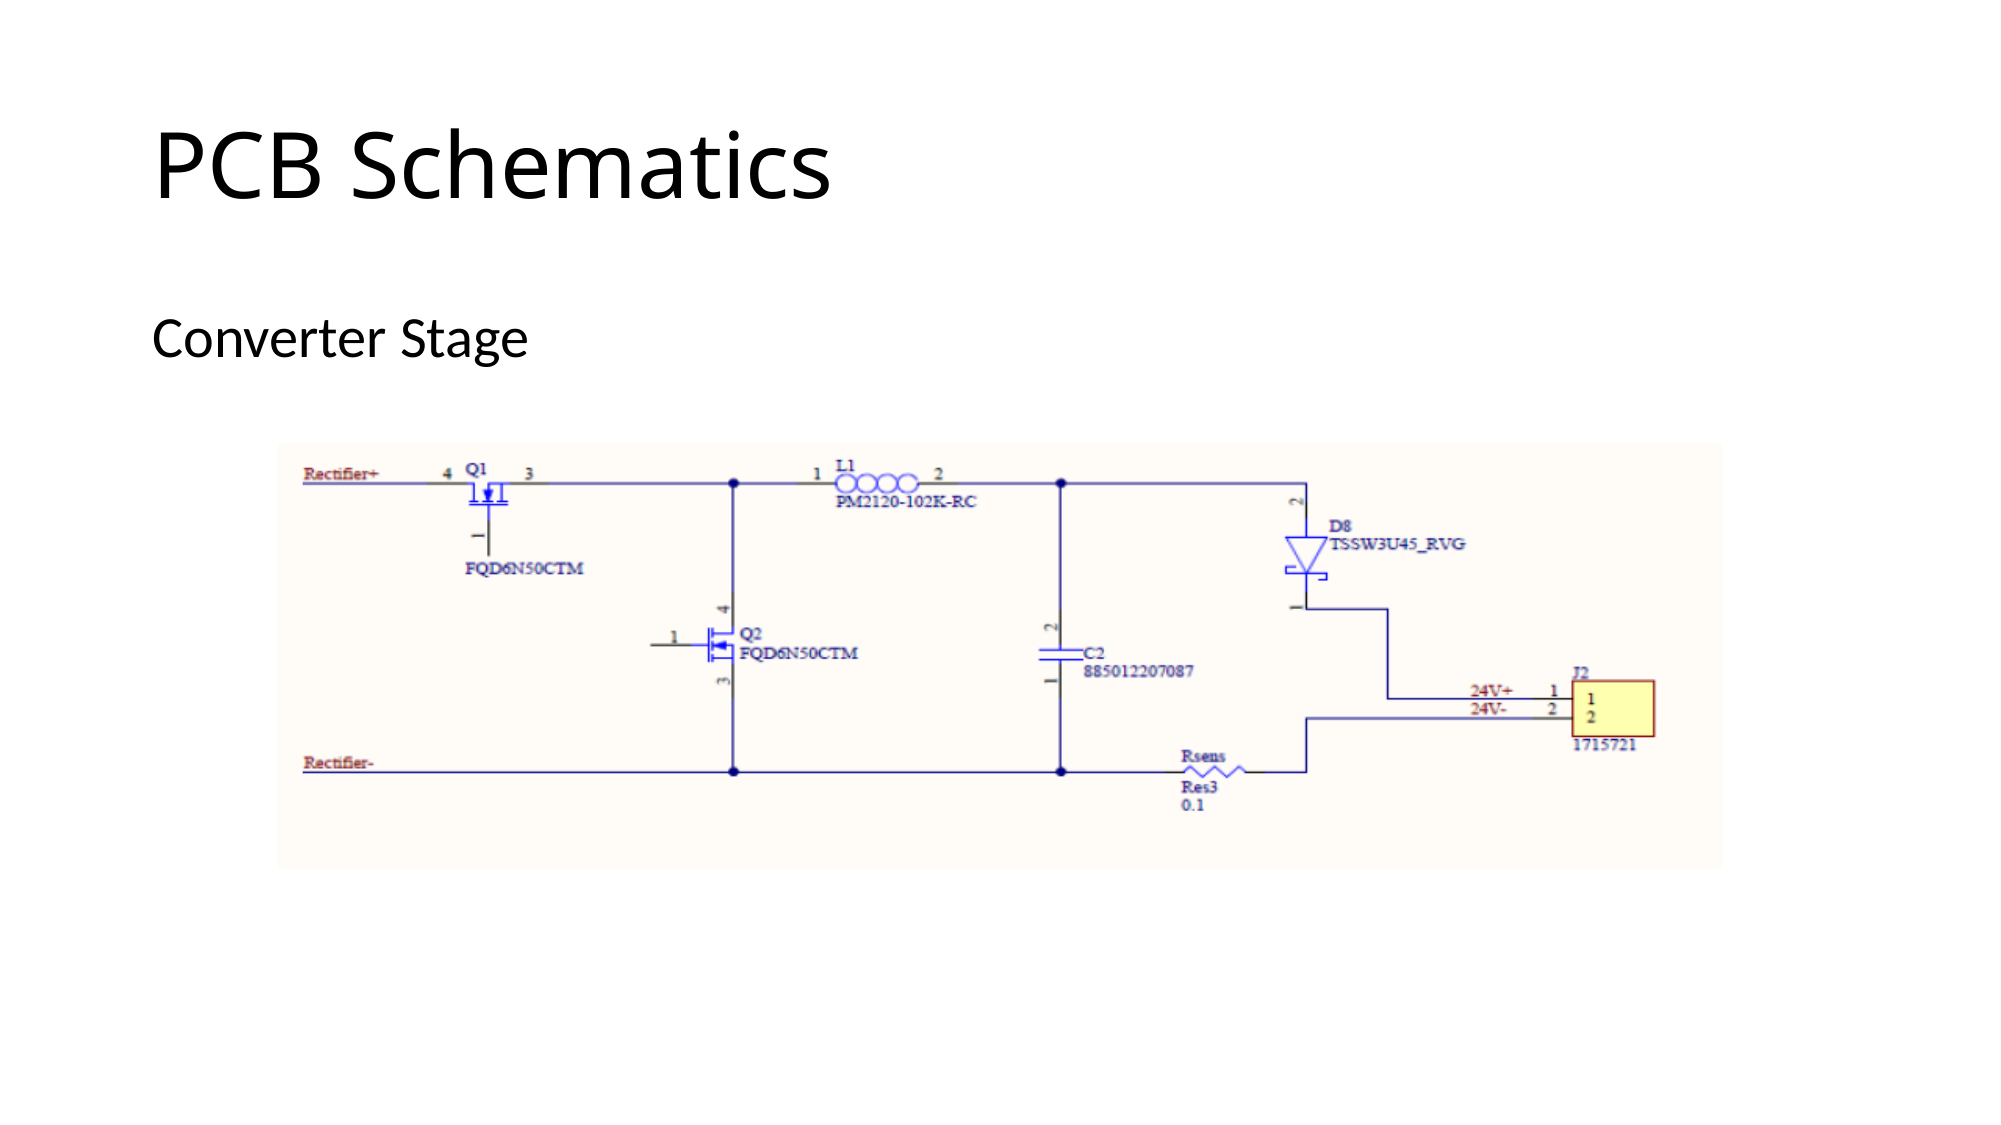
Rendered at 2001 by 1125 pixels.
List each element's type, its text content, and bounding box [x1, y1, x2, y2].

title PCB Schematics [137, 59, 1863, 278]
picture [278, 443, 1722, 869]
list Converter Stage [137, 299, 1863, 1014]
